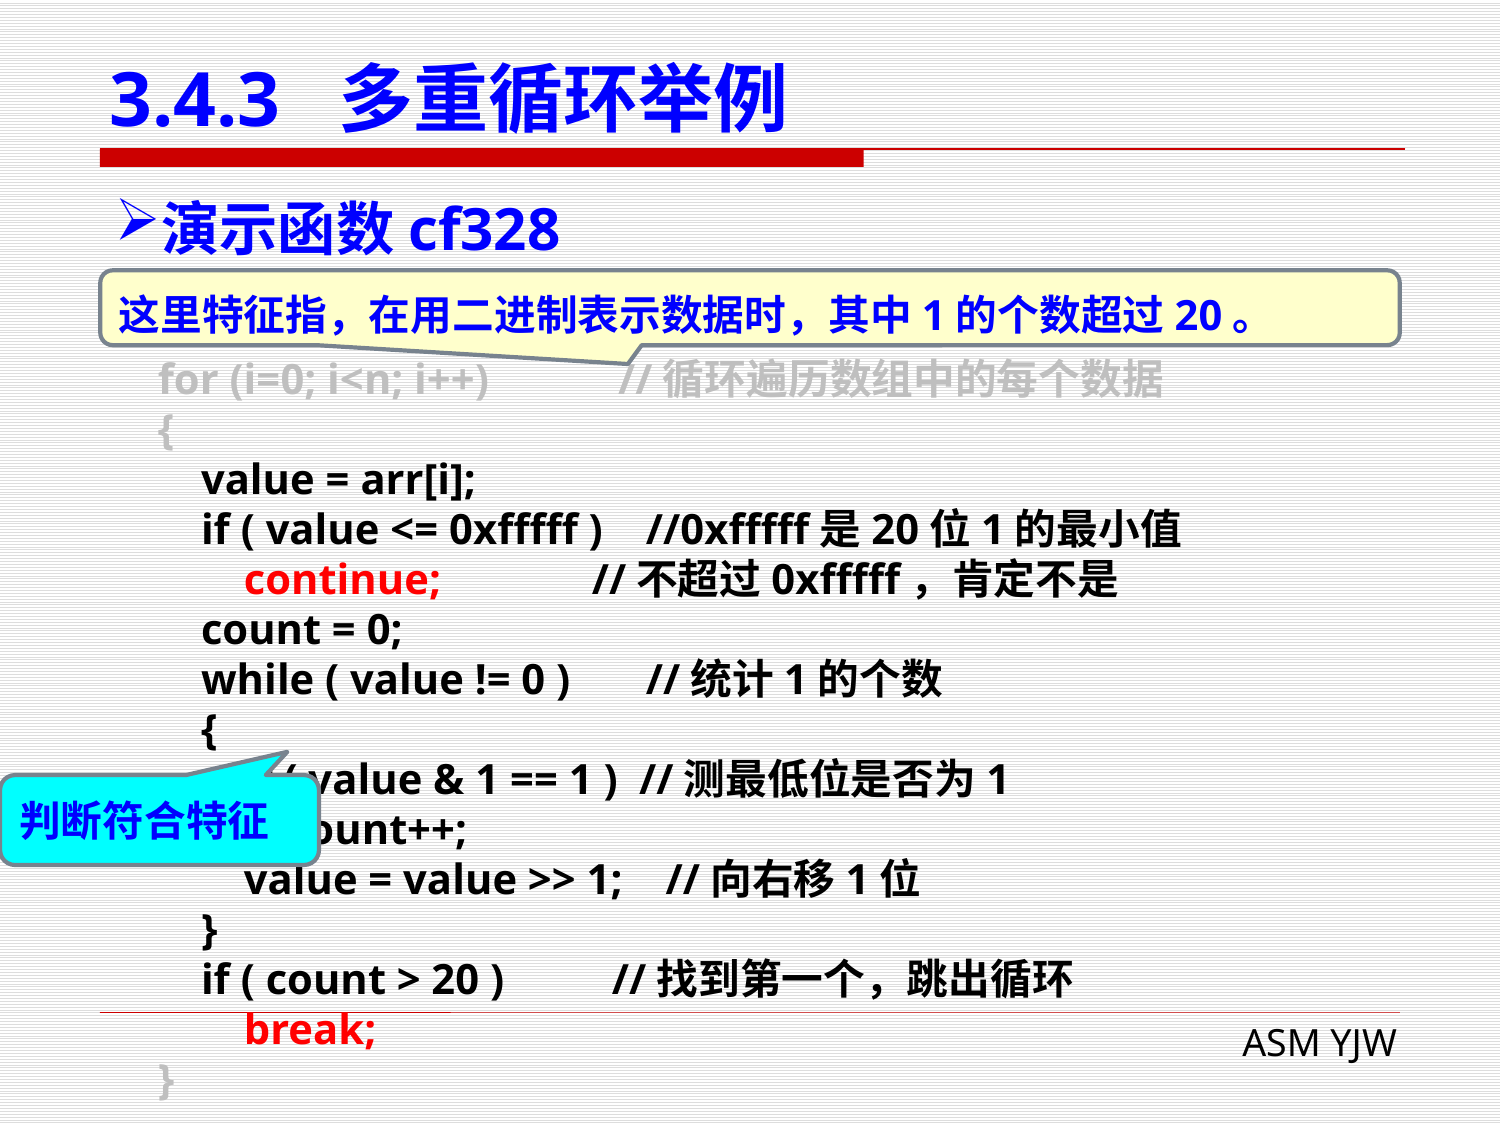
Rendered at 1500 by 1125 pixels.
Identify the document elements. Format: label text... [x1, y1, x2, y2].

text_box 演示函数cf328 [100, 184, 1400, 270]
text_box for (i=0; i<n; i++) //循环遍历数组中的每个数据 { value = arr[i]; if ( value <= 0xfffff ) //0xfffff是20位1的最小值 continue; //不超过0xfffff，肯定不是 count = 0; while ( value != 0 ) //统计1的个数 { if ( value & 1 == 1 ) //测最低位是否为1 count++; value = value >> 1; //向右移1位 } if ( count > 20 ) //找到第一个，跳出循环 break; } [100, 345, 1460, 1111]
title 3.4.3 多重循环举例 [94, 50, 1407, 149]
text_box 判断符合特征 [0, 749, 322, 868]
text_box 这里特征指，在用二进制表示数据时，其中1的个数超过20。 [98, 268, 1402, 367]
